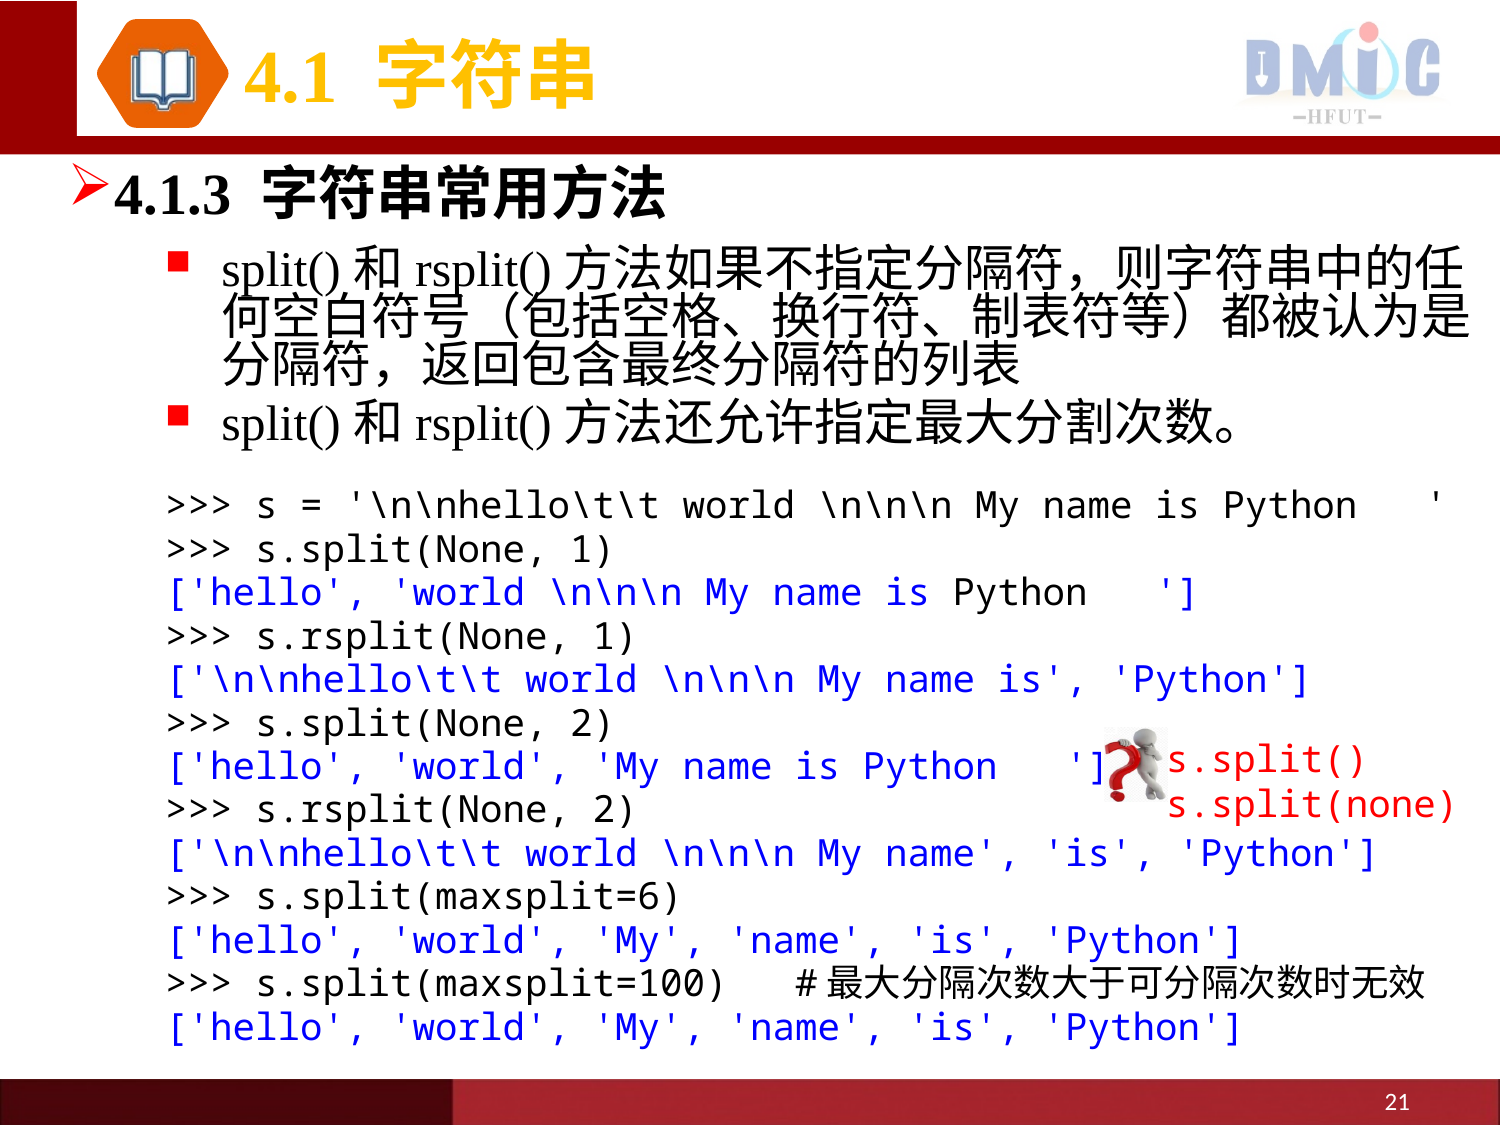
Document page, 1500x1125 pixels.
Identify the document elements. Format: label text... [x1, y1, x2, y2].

text_box 4.1.3 字符串常用方法 [53, 149, 981, 234]
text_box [1104, 727, 1463, 835]
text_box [0, 18, 933, 129]
picture [0, 1079, 1500, 1125]
slide_number 21 [1074, 1081, 1425, 1119]
list split()和rsplit()方法如果不指定分隔符，则字符串中的任何空白符号（包括空格、换行符、制表符等）都被认为是分隔符，返回包含最终分隔符的列表 split()和rsplit()方法还允许指定最大分割次数。 >>> s = '\n\nhello\t\t world \n\n\n My name is Python ' >>> s.split(None, 1) ['hello', 'world \n\n\n My name is Python '] >>> s.rsplit(None, 1) ['\n\nhello\t\t world \n\n\n My name is', 'Python'] >>> s.split(None, 2) ['hello', 'world', 'My name is Python '] >>> s.rsplit(None, 2) ['\n\nhello\t\t world \n\n\n My name', 'is', 'Python'] >>> s.split(maxsplit=6) ['hello', 'world', 'My', 'name', 'is', 'Python'] >>> s.split(maxsplit=100) #最大分隔次数大于可分隔次数时无效 ['hello', 'world', 'My', 'name', 'is', 'Python'] [149, 240, 1500, 1009]
